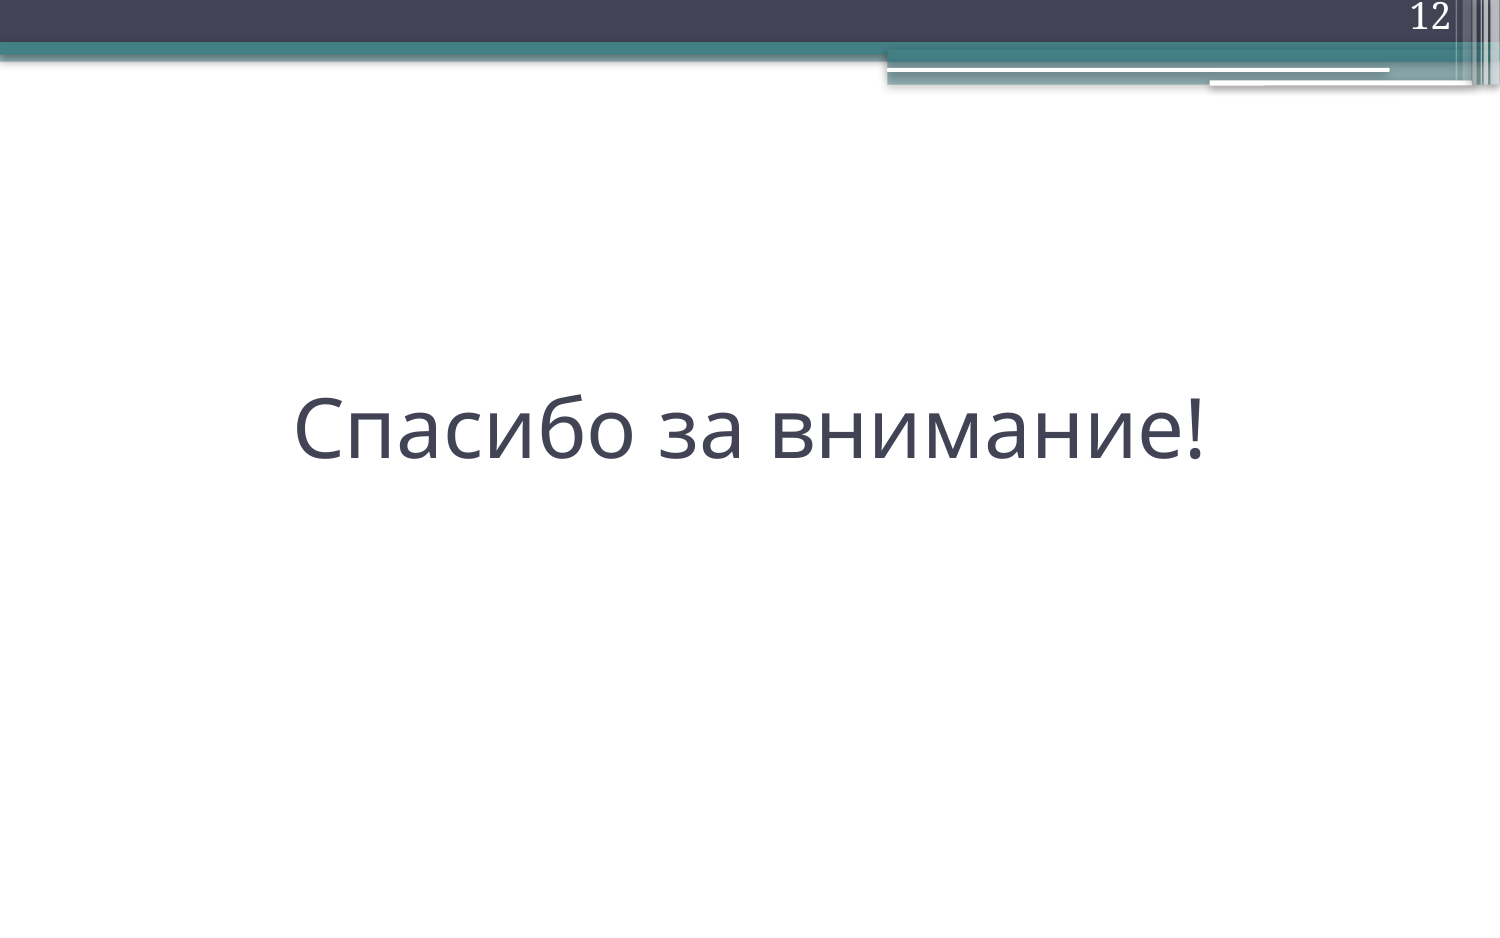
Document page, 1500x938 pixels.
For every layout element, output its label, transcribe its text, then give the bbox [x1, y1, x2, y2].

title Спасибо за внимание! [99, 37, 1400, 814]
slide_number 12 [1341, 0, 1466, 51]
